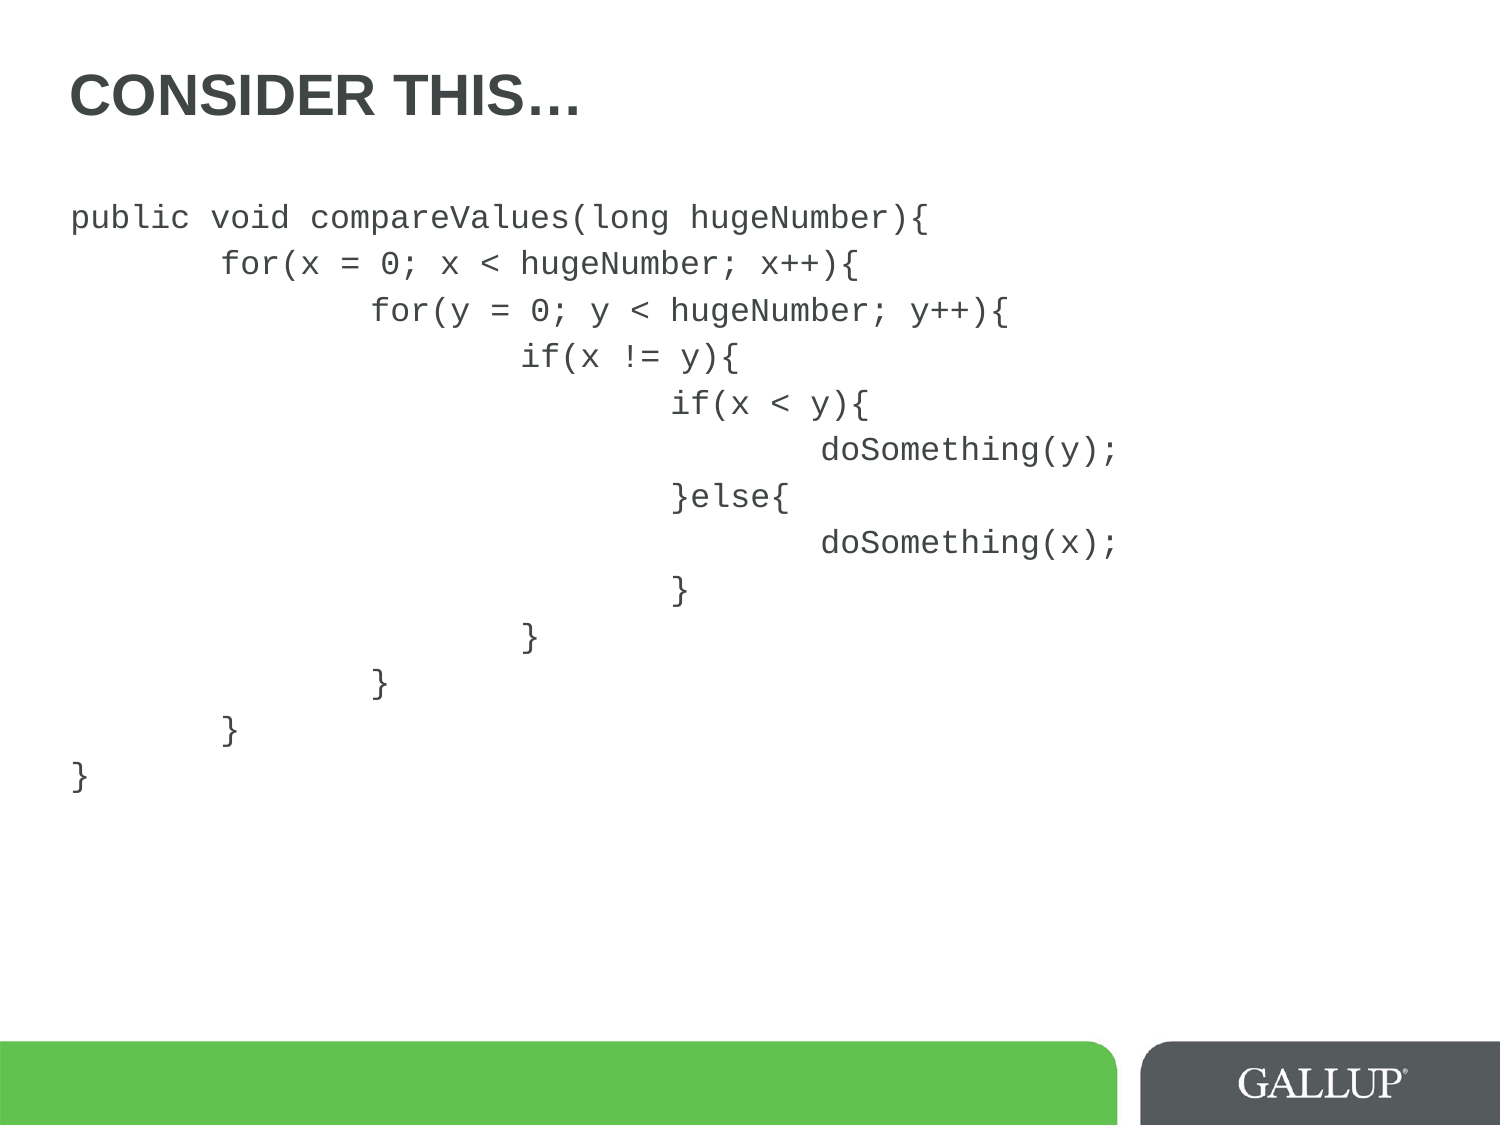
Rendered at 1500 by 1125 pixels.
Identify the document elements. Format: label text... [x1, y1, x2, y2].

picture [0, 0, 1500, 1125]
title Consider this… [55, 49, 1430, 146]
list public void compareValues(long hugeNumber){ for(x = 0; x < hugeNumber; x++){ for(y = 0; y < hugeNumber; y++){ if(x != y){ if(x < y){ doSomething(y); }else{ doSomething(x); } } } } } [55, 187, 1454, 949]
